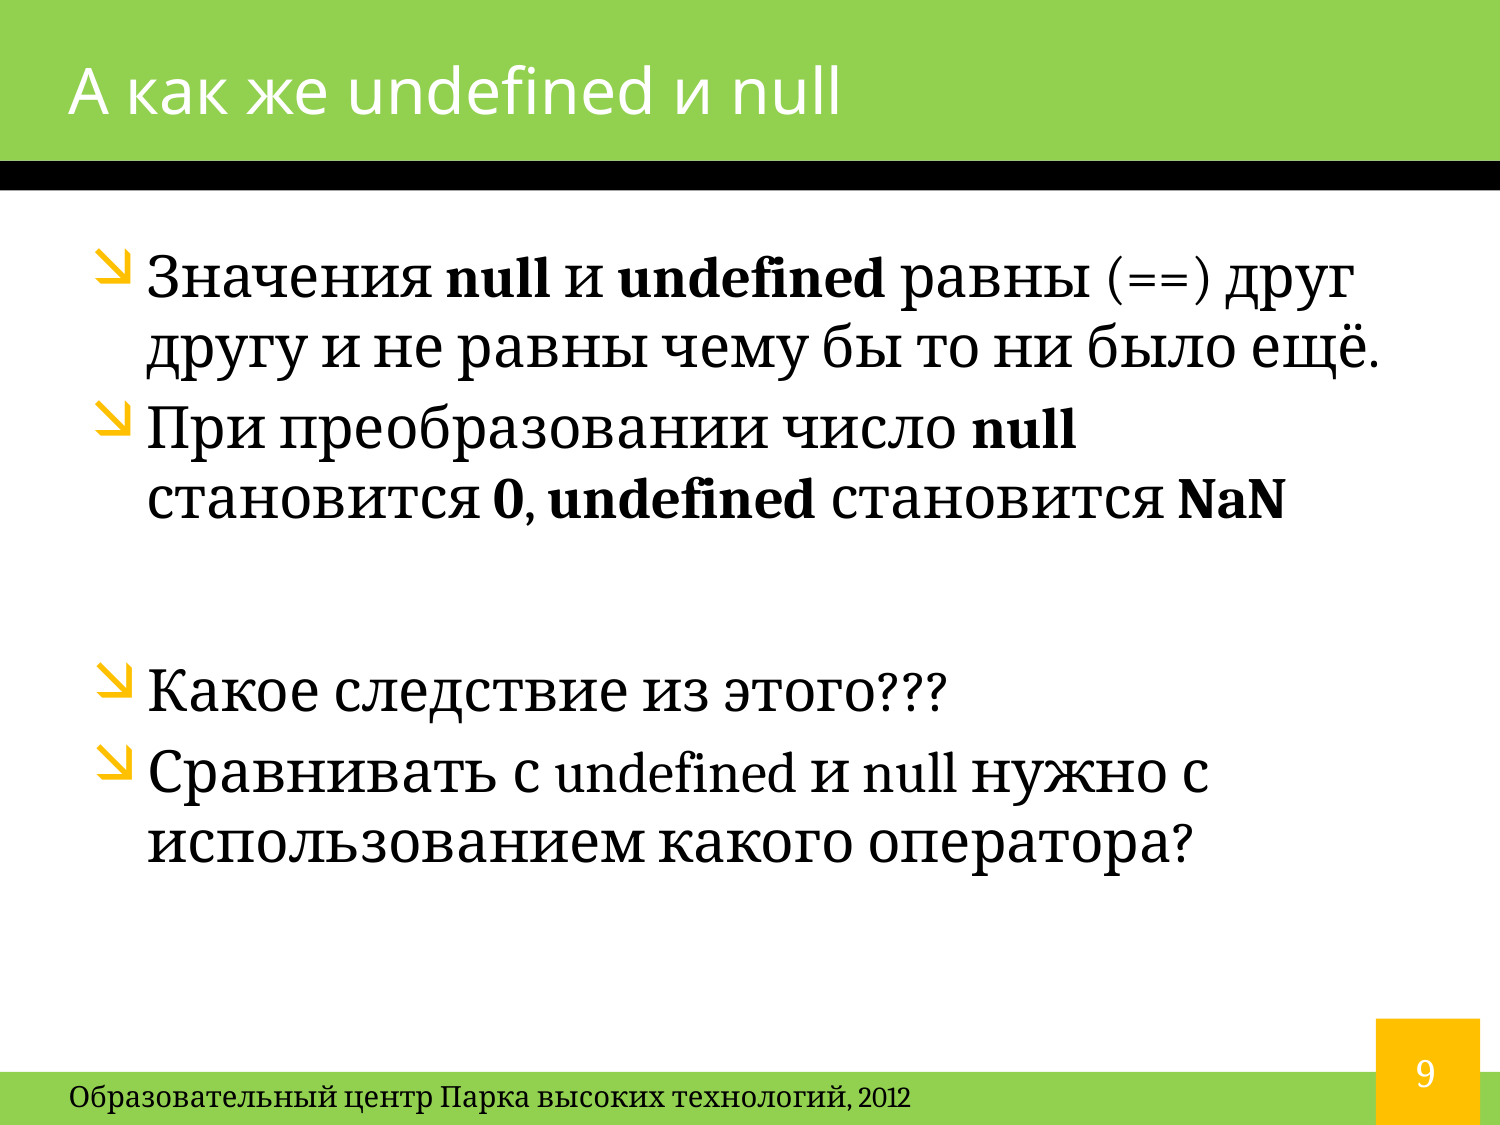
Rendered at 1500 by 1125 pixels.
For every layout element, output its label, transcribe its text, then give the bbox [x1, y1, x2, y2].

title А как же undefined и null [53, 42, 1404, 135]
list Какое следствие из этого??? Сравнивать с undefined и null нужно с использованием какого оператора? [76, 645, 1402, 1024]
slide_number 9 [1380, 1042, 1471, 1103]
list Значения null и undefined равны (==) друг другу и не равны чему бы то ни было ещё. При преобразовании число null становится 0, undefined становится NaN [75, 231, 1400, 610]
